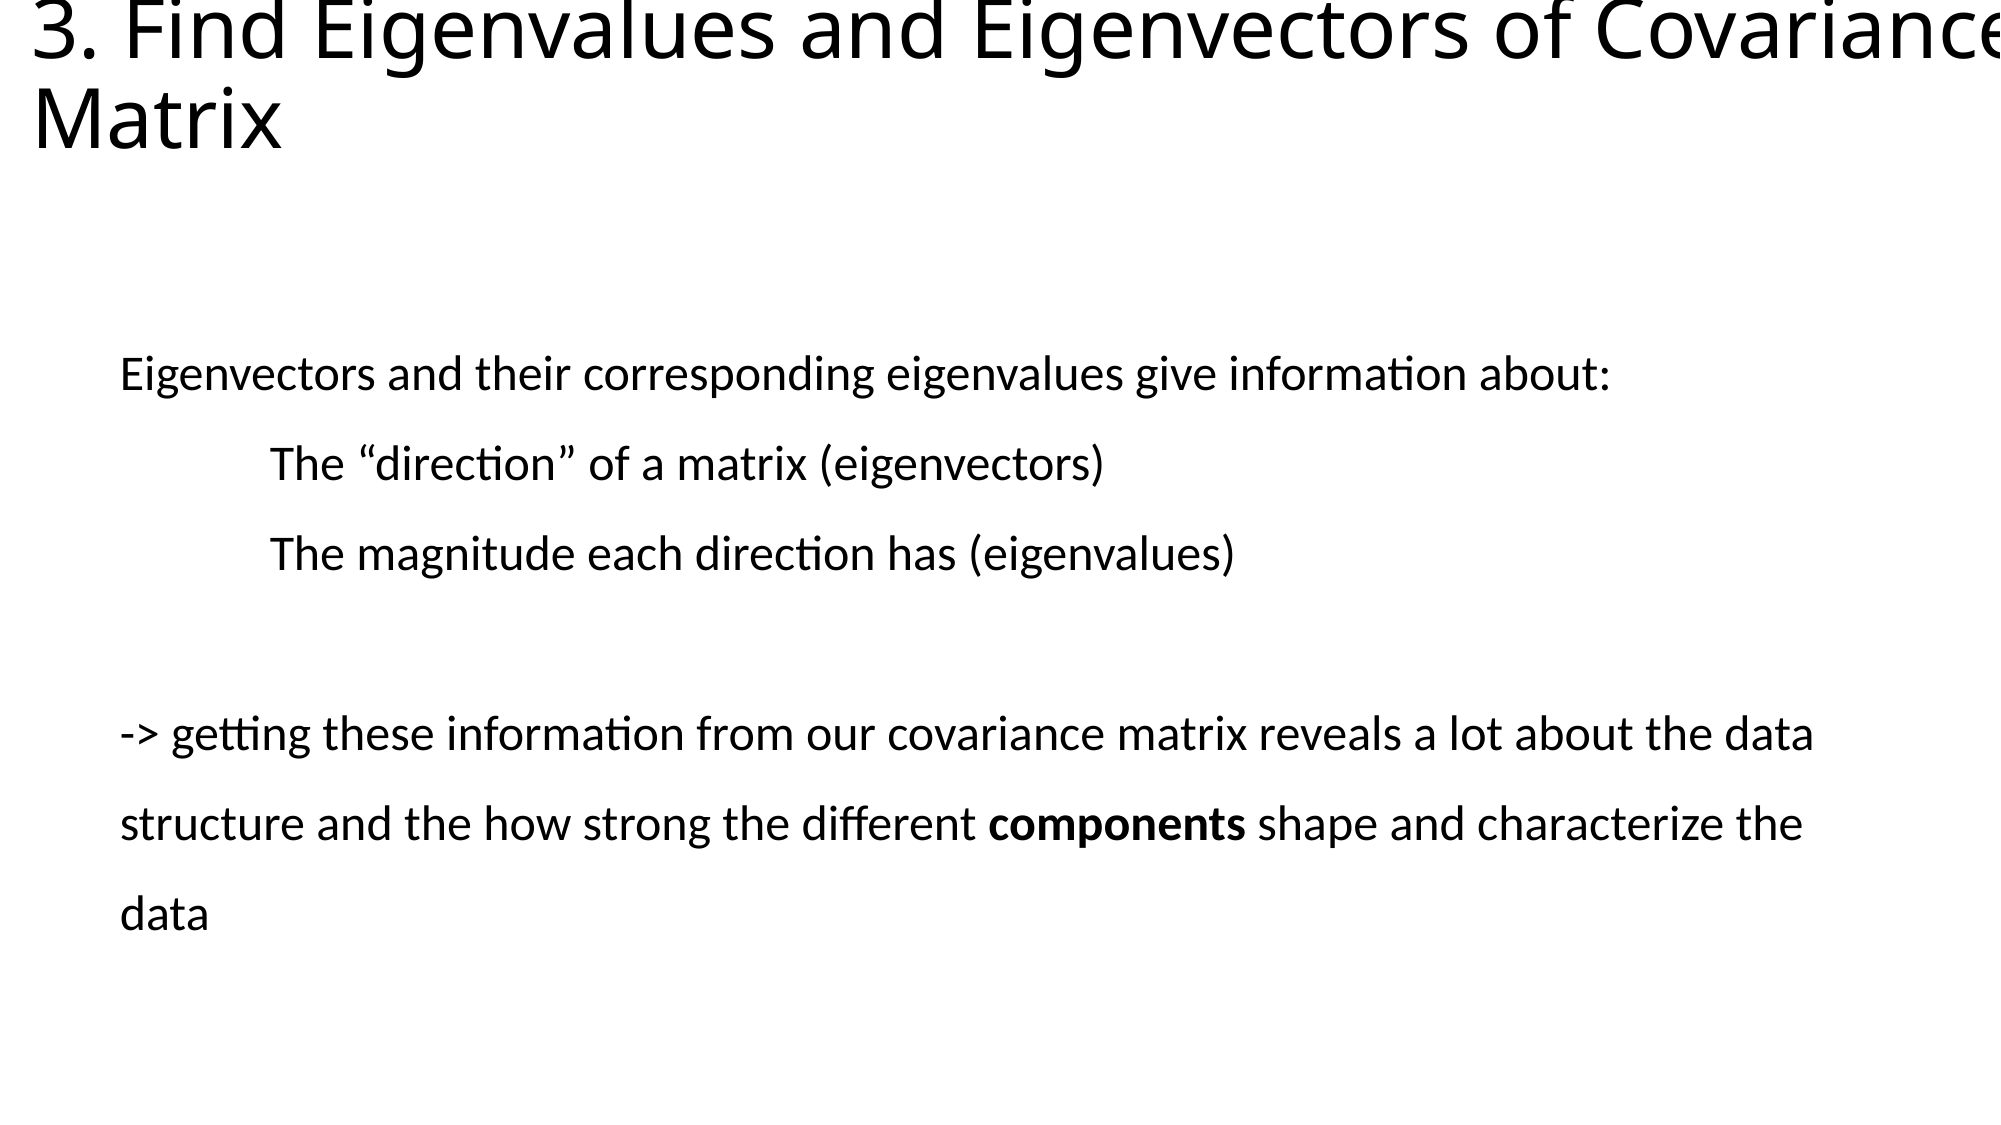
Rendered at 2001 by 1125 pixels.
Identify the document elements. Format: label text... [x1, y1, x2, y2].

text_box Eigenvectors and their corresponding eigenvalues give information about: The “direction” of a matrix (eigenvectors) The magnitude each direction has (eigenvalues) -> getting these information from our covariance matrix reveals a lot about the data structure and the how strong the different components shape and characterize the data [105, 302, 1878, 948]
title 3. Find Eigenvalues and Eigenvectors of Covariance-Matrix [16, 0, 2000, 174]
